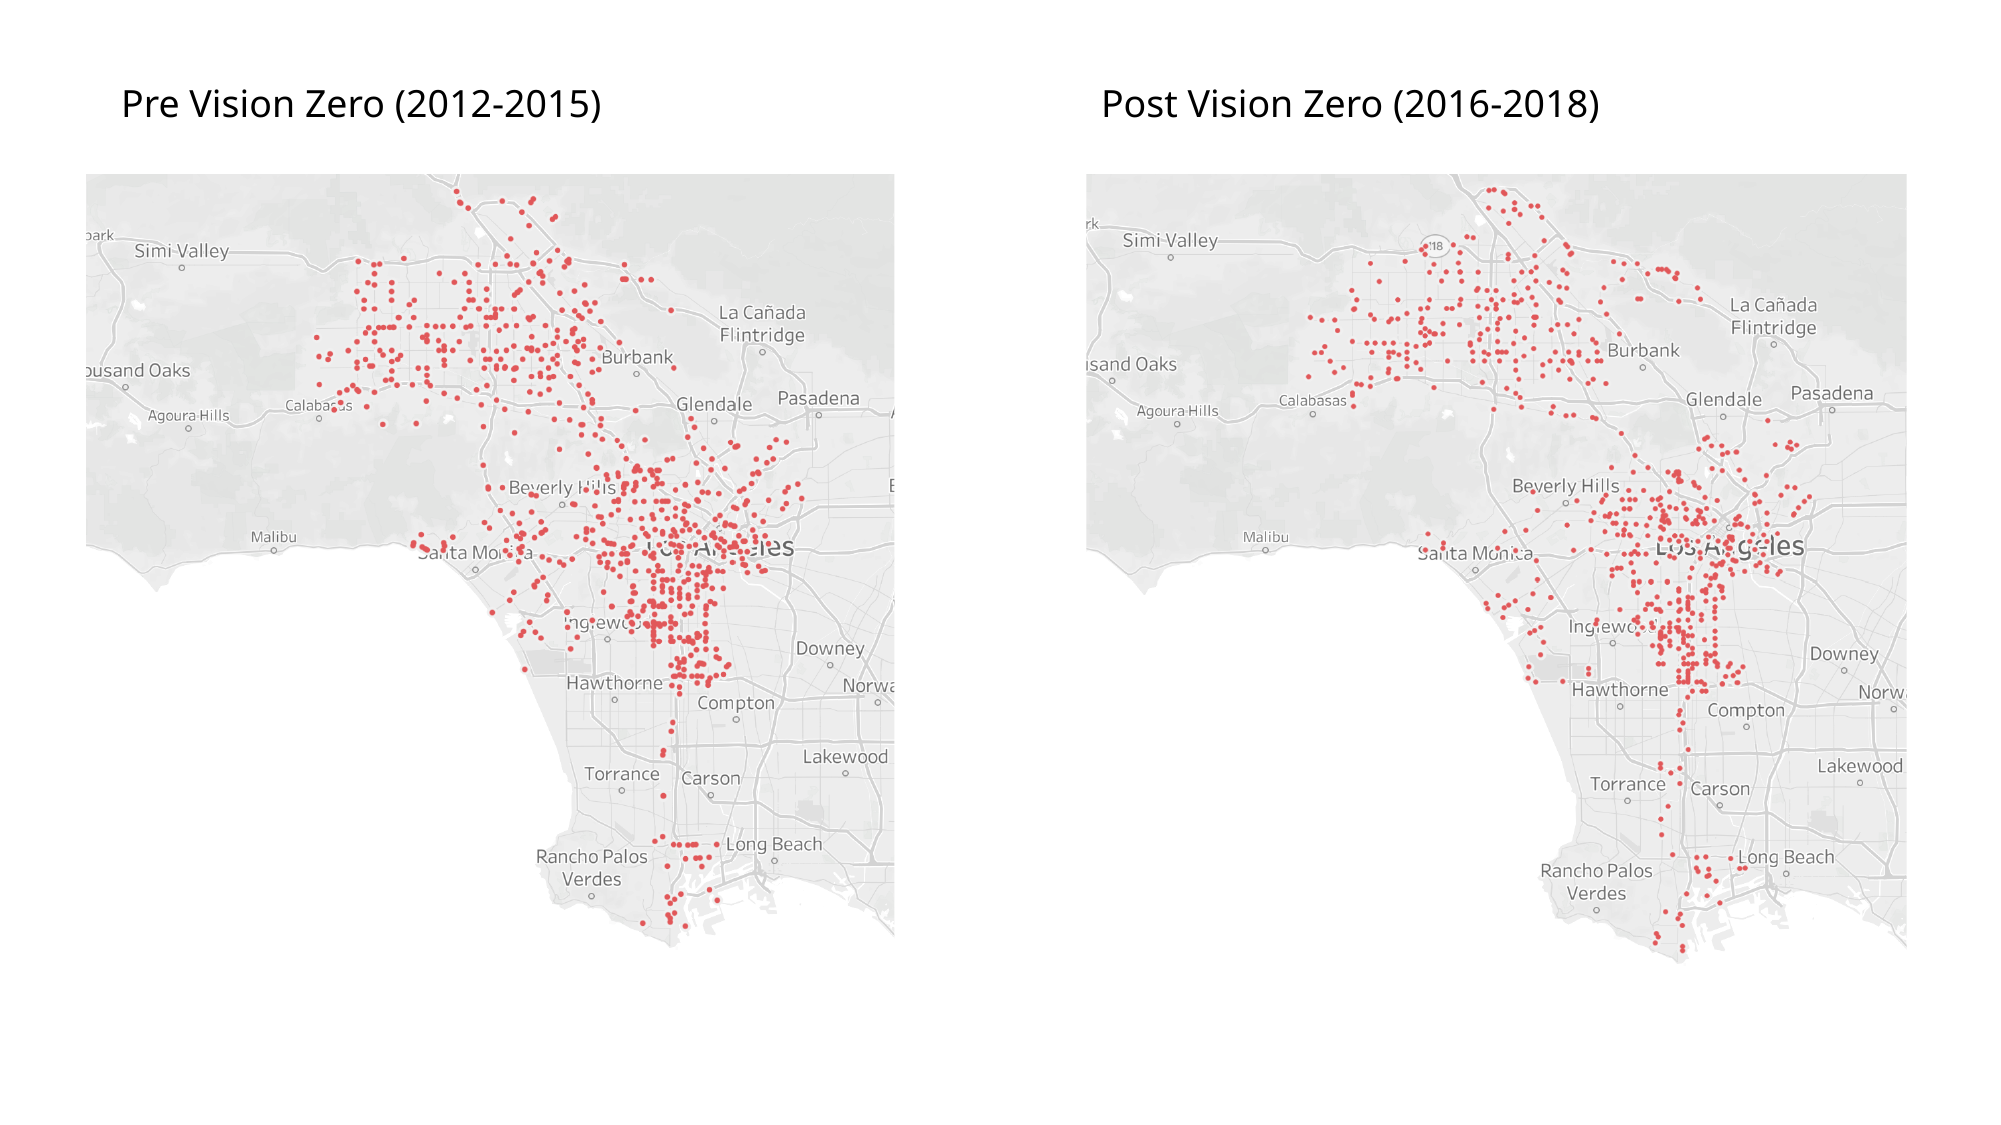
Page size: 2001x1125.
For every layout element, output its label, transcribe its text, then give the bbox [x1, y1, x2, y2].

text_box Pre Vision Zero (2012-2015) [106, 72, 825, 133]
text_box Post Vision Zero (2016-2018) [1086, 72, 1805, 133]
picture [85, 174, 895, 957]
picture [1086, 174, 1907, 967]
